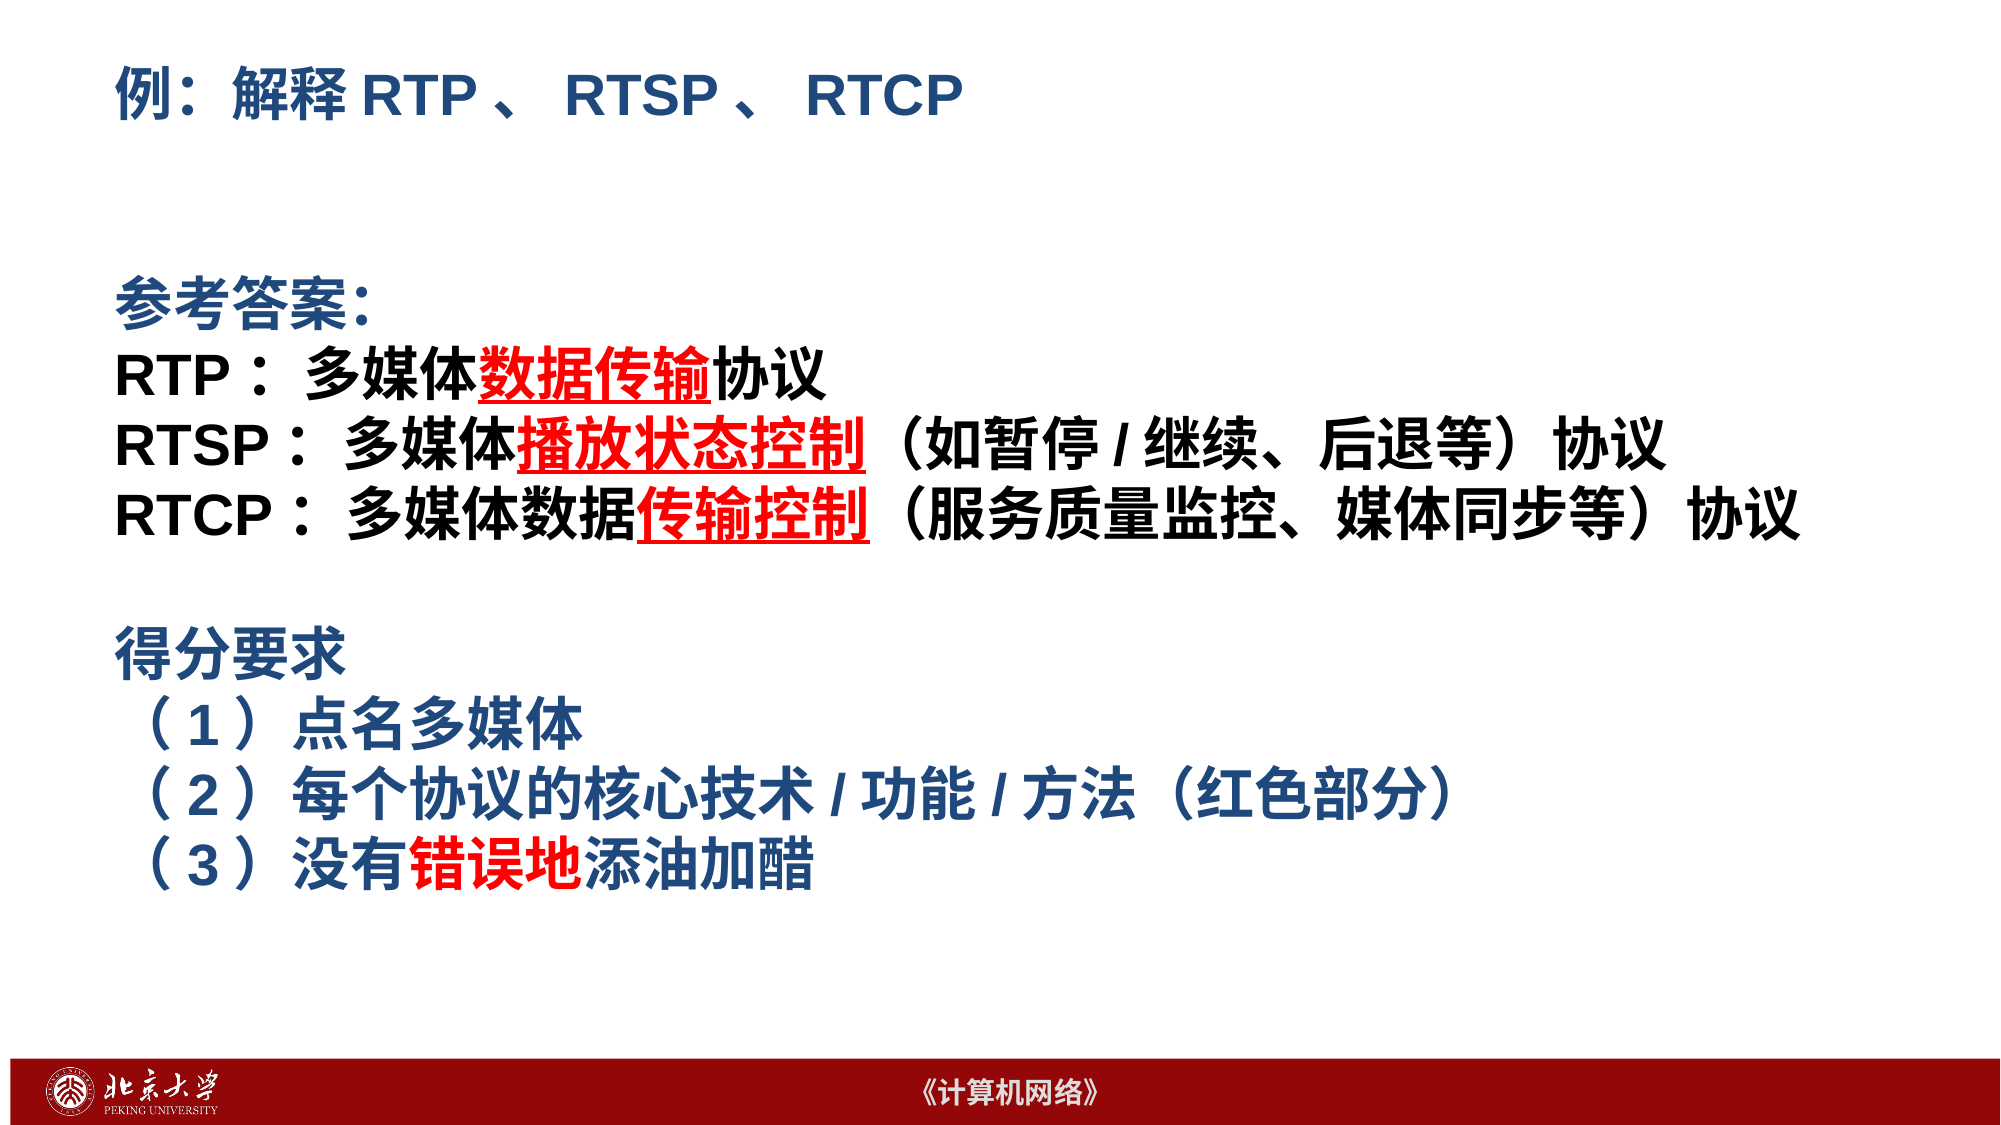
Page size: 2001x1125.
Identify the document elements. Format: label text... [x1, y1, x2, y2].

picture [46, 1067, 218, 1116]
title 例：解释RTP、RTSP、RTCP 参考答案： RTP：多媒体数据传输协议 RTSP：多媒体播放状态控制（如暂停/继续、后退等）协议 RTCP：多媒体数据传输控制（服务质量监控、媒体同步等）协议 得分要求 （1）点名多媒体 （2）每个协议的核心技术/功能/方法（红色部分） （3）没有错误地添油加醋 [99, 383, 1900, 572]
